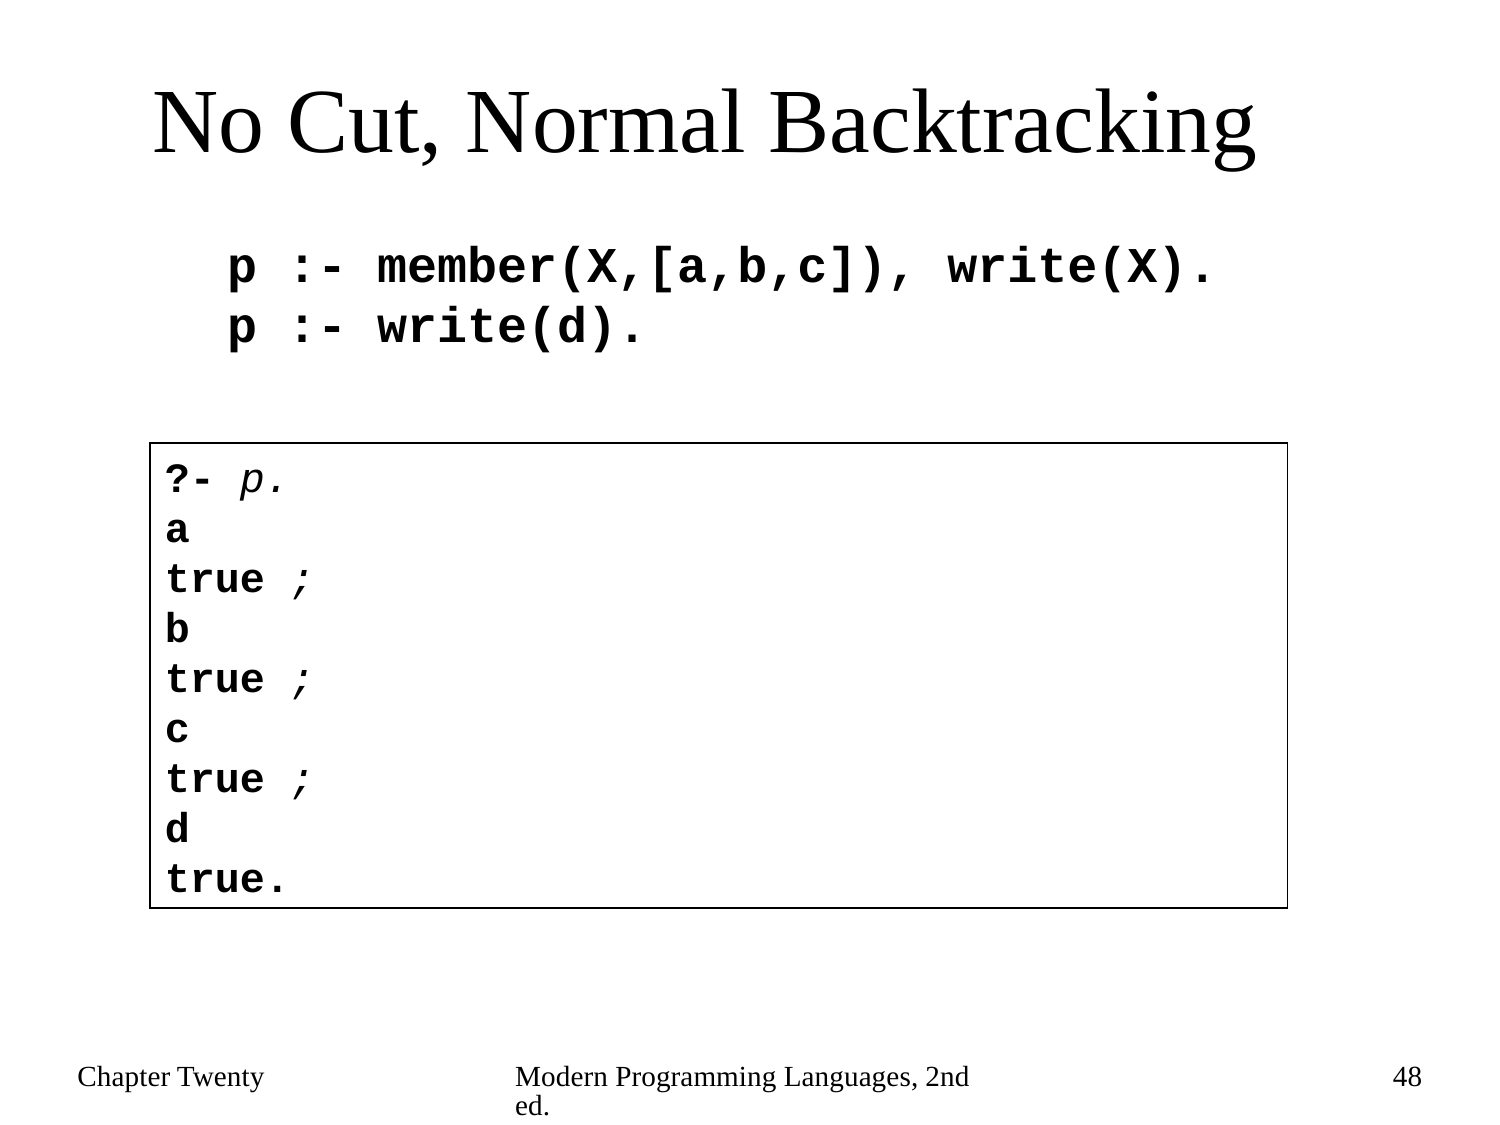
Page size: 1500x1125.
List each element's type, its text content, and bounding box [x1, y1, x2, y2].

text_box p :- member(X,[a,b,c]), write(X). p :- write(d). [212, 224, 1250, 360]
slide_number 48 [1124, 1036, 1438, 1113]
title No Cut, Normal Backtracking [137, 24, 1413, 207]
text_box ?- p. a true ; b true ; c true ; d true. [149, 442, 1288, 908]
footer Modern Programming Languages, 2nd ed. [499, 1036, 1001, 1113]
slide_number Chapter Twenty [62, 1036, 401, 1113]
